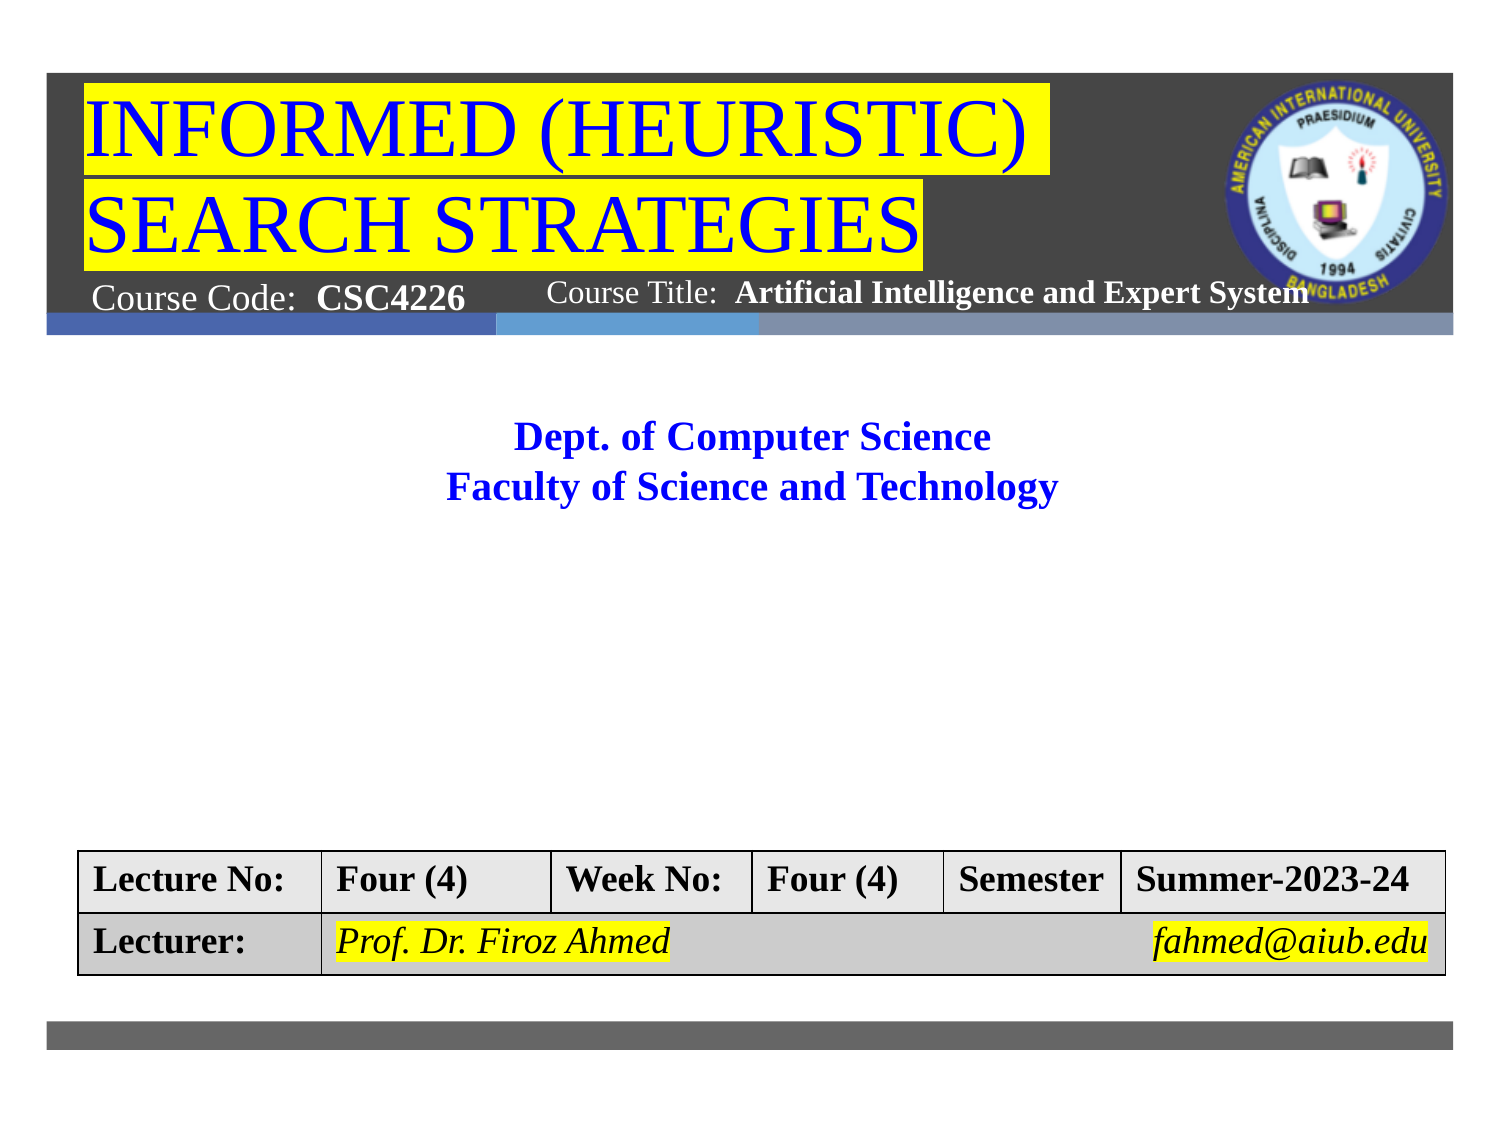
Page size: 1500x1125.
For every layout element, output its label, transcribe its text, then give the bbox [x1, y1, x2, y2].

title INFORMED (HEURISTIC) SEARCH STRATEGIES [69, 98, 1351, 277]
subtitle Course Code: CSC4226 [76, 265, 535, 346]
table_header Semester [944, 852, 1120, 912]
table_cell Lecturer: [79, 914, 321, 974]
table_header Four (4) [753, 852, 943, 912]
text_box Course Title: Artificial Intelligence and Expert System [531, 266, 1390, 346]
table_header Week No: [552, 852, 751, 912]
table_header Summer-2023-24 [1122, 852, 1445, 912]
table_header Lecture No: [79, 852, 321, 912]
table_cell Prof. Dr. Firoz Ahmed fahmed@aiub.edu [322, 914, 1445, 974]
picture [1220, 75, 1454, 310]
text_box Dept. of Computer Science Faculty of Science and Technology [12, 401, 1493, 517]
table_header Four (4) [322, 852, 550, 912]
